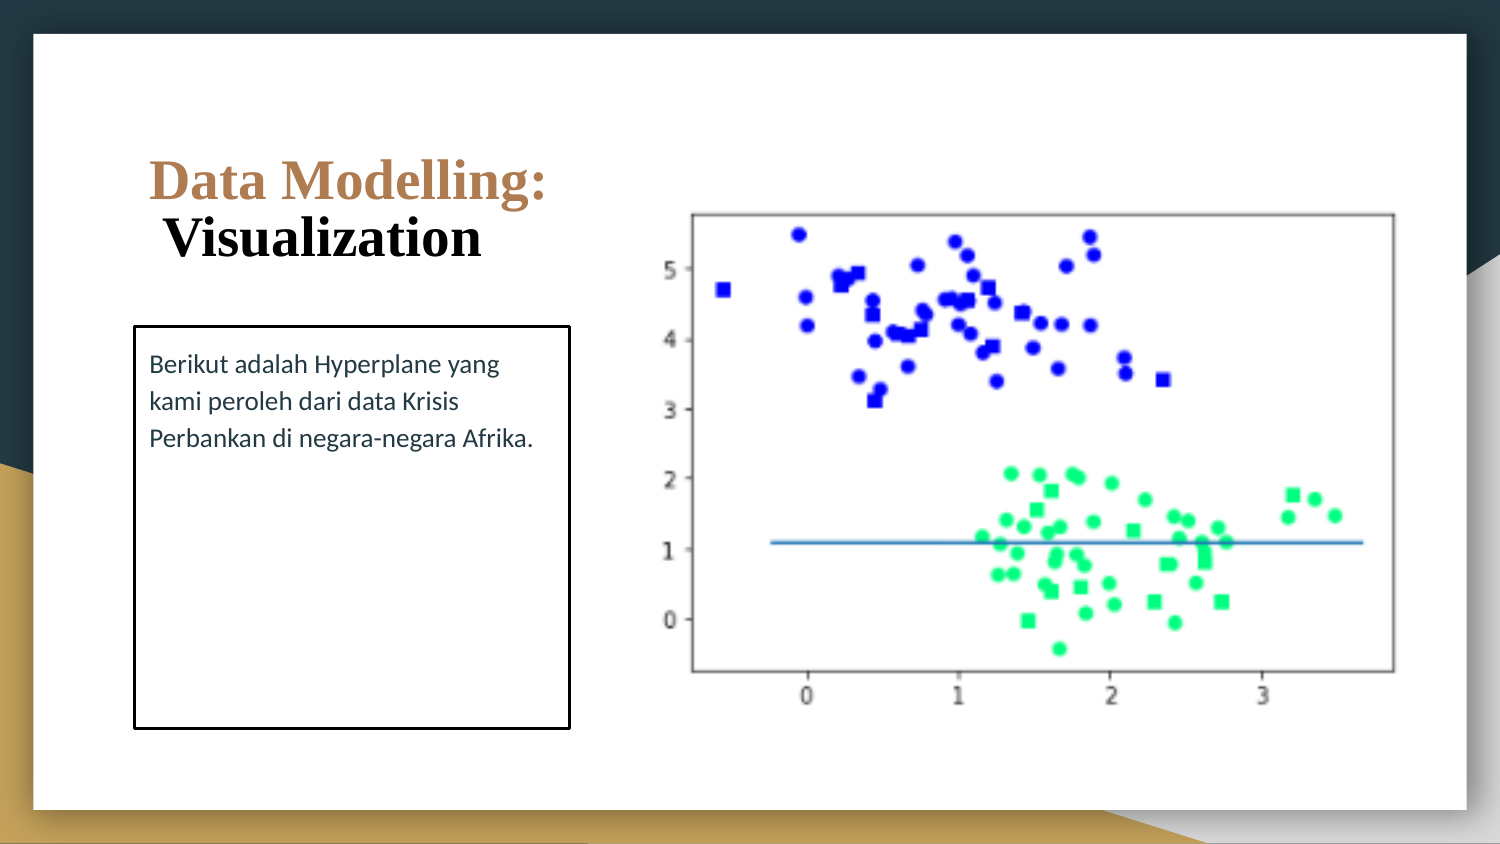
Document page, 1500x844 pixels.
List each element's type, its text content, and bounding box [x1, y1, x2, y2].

title Data Modelling: Visualization [134, 138, 1366, 296]
list Berikut adalah Hyperplane yang kami peroleh dari data Krisis Perbankan di negara-negara Afrika. [134, 326, 570, 729]
picture [637, 190, 1427, 729]
